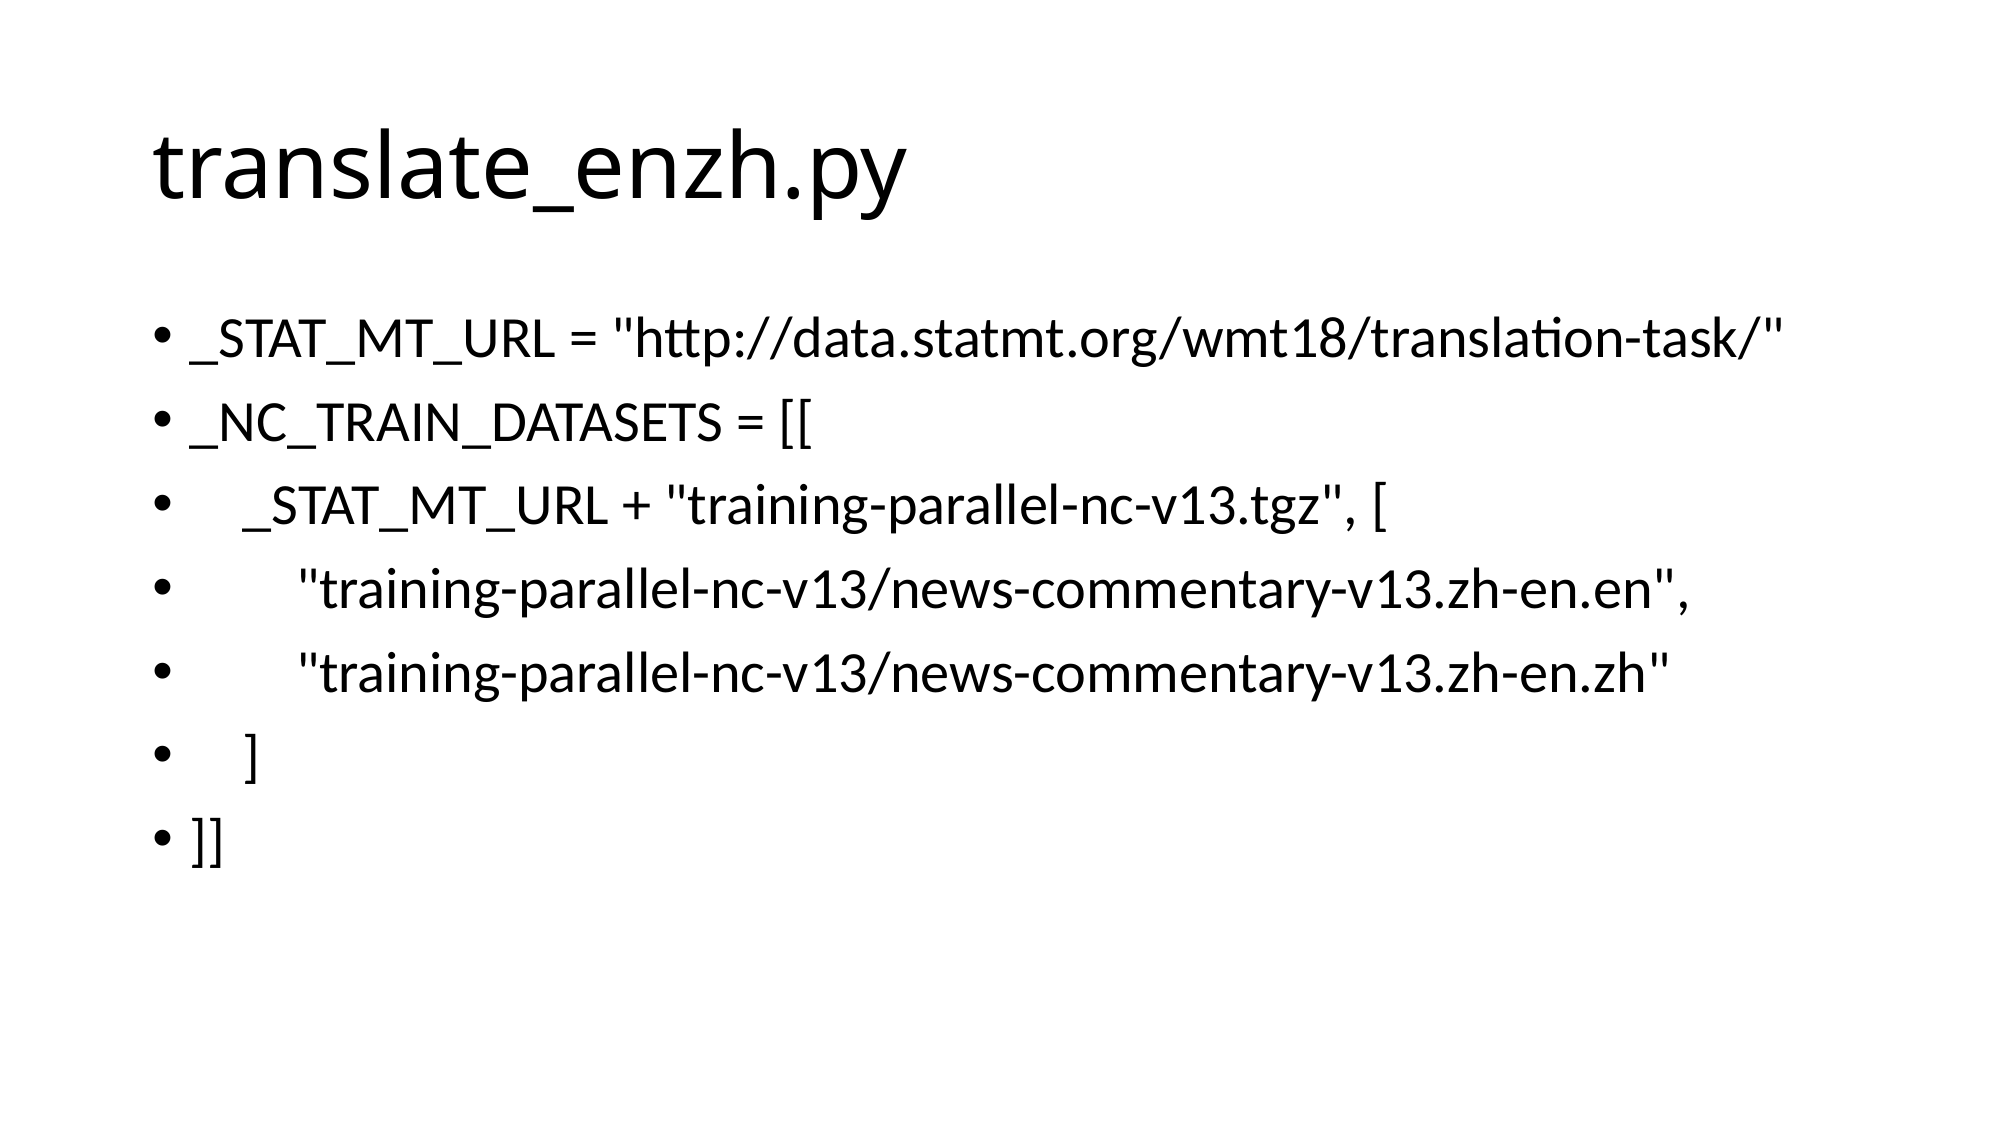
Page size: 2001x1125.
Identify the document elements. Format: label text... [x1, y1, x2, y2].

title translate_enzh.py [137, 59, 1863, 278]
list _STAT_MT_URL = "http://data.statmt.org/wmt18/translation-task/" _NC_TRAIN_DATASETS = [[ _STAT_MT_URL + "training-parallel-nc-v13.tgz", [ "training-parallel-nc-v13/news-commentary-v13.zh-en.en", "training-parallel-nc-v13/news-commentary-v13.zh-en.zh" ] ]] [137, 299, 1863, 1014]
